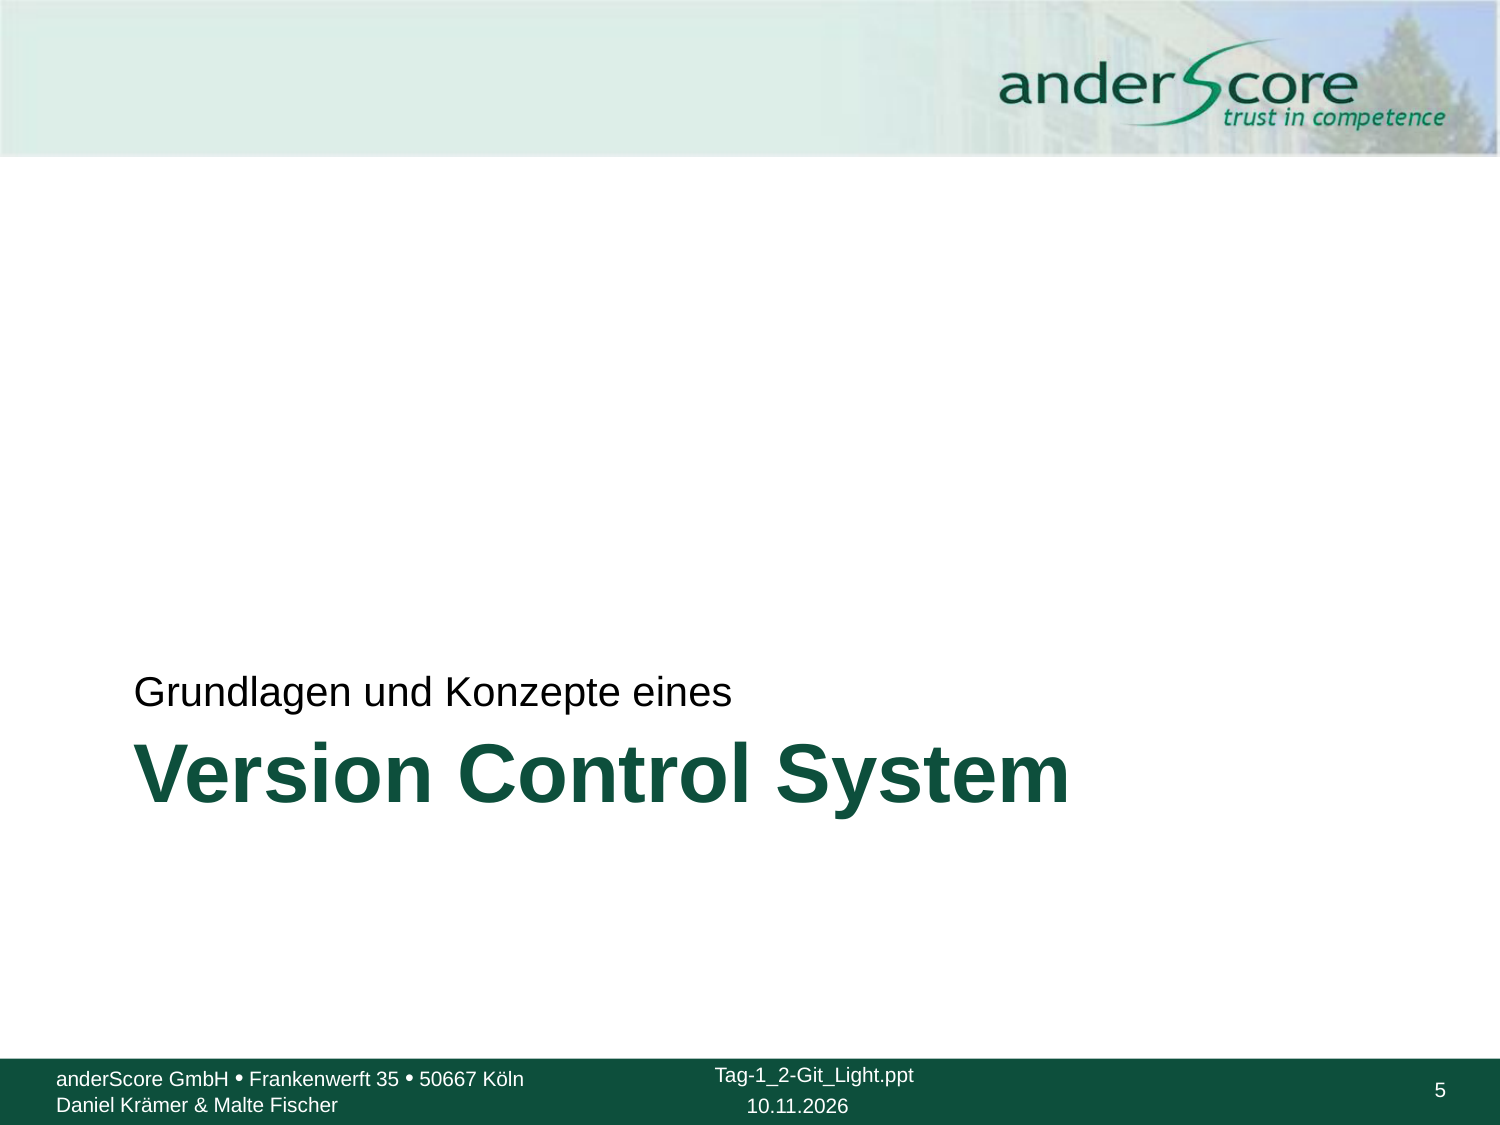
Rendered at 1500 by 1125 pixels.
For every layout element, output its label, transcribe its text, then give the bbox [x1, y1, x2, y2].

list Grundlagen und Konzepte eines [118, 476, 1394, 723]
picture [0, 0, 1500, 157]
title Version Control System [118, 723, 1394, 947]
